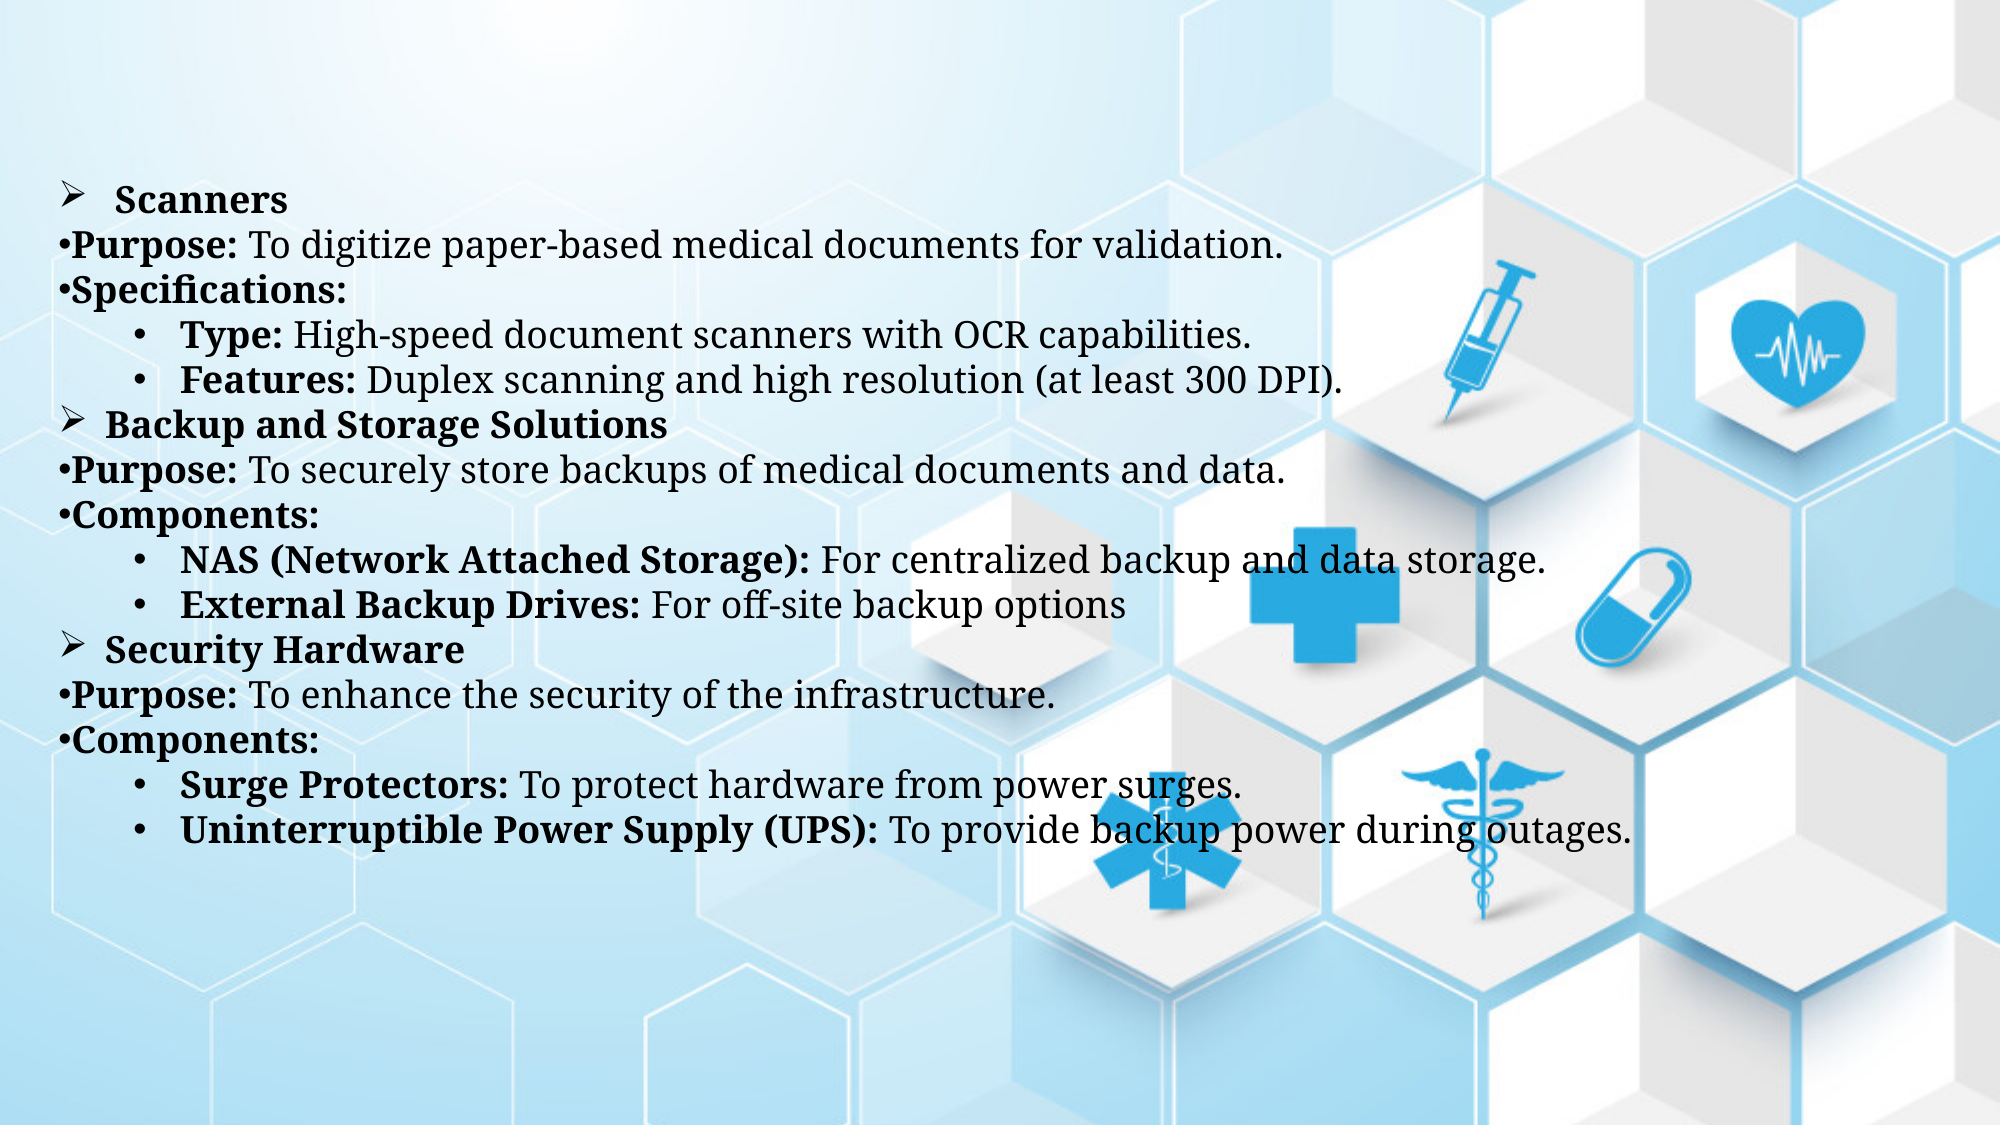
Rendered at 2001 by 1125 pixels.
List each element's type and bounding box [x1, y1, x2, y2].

list [0, 0, 2000, 1125]
